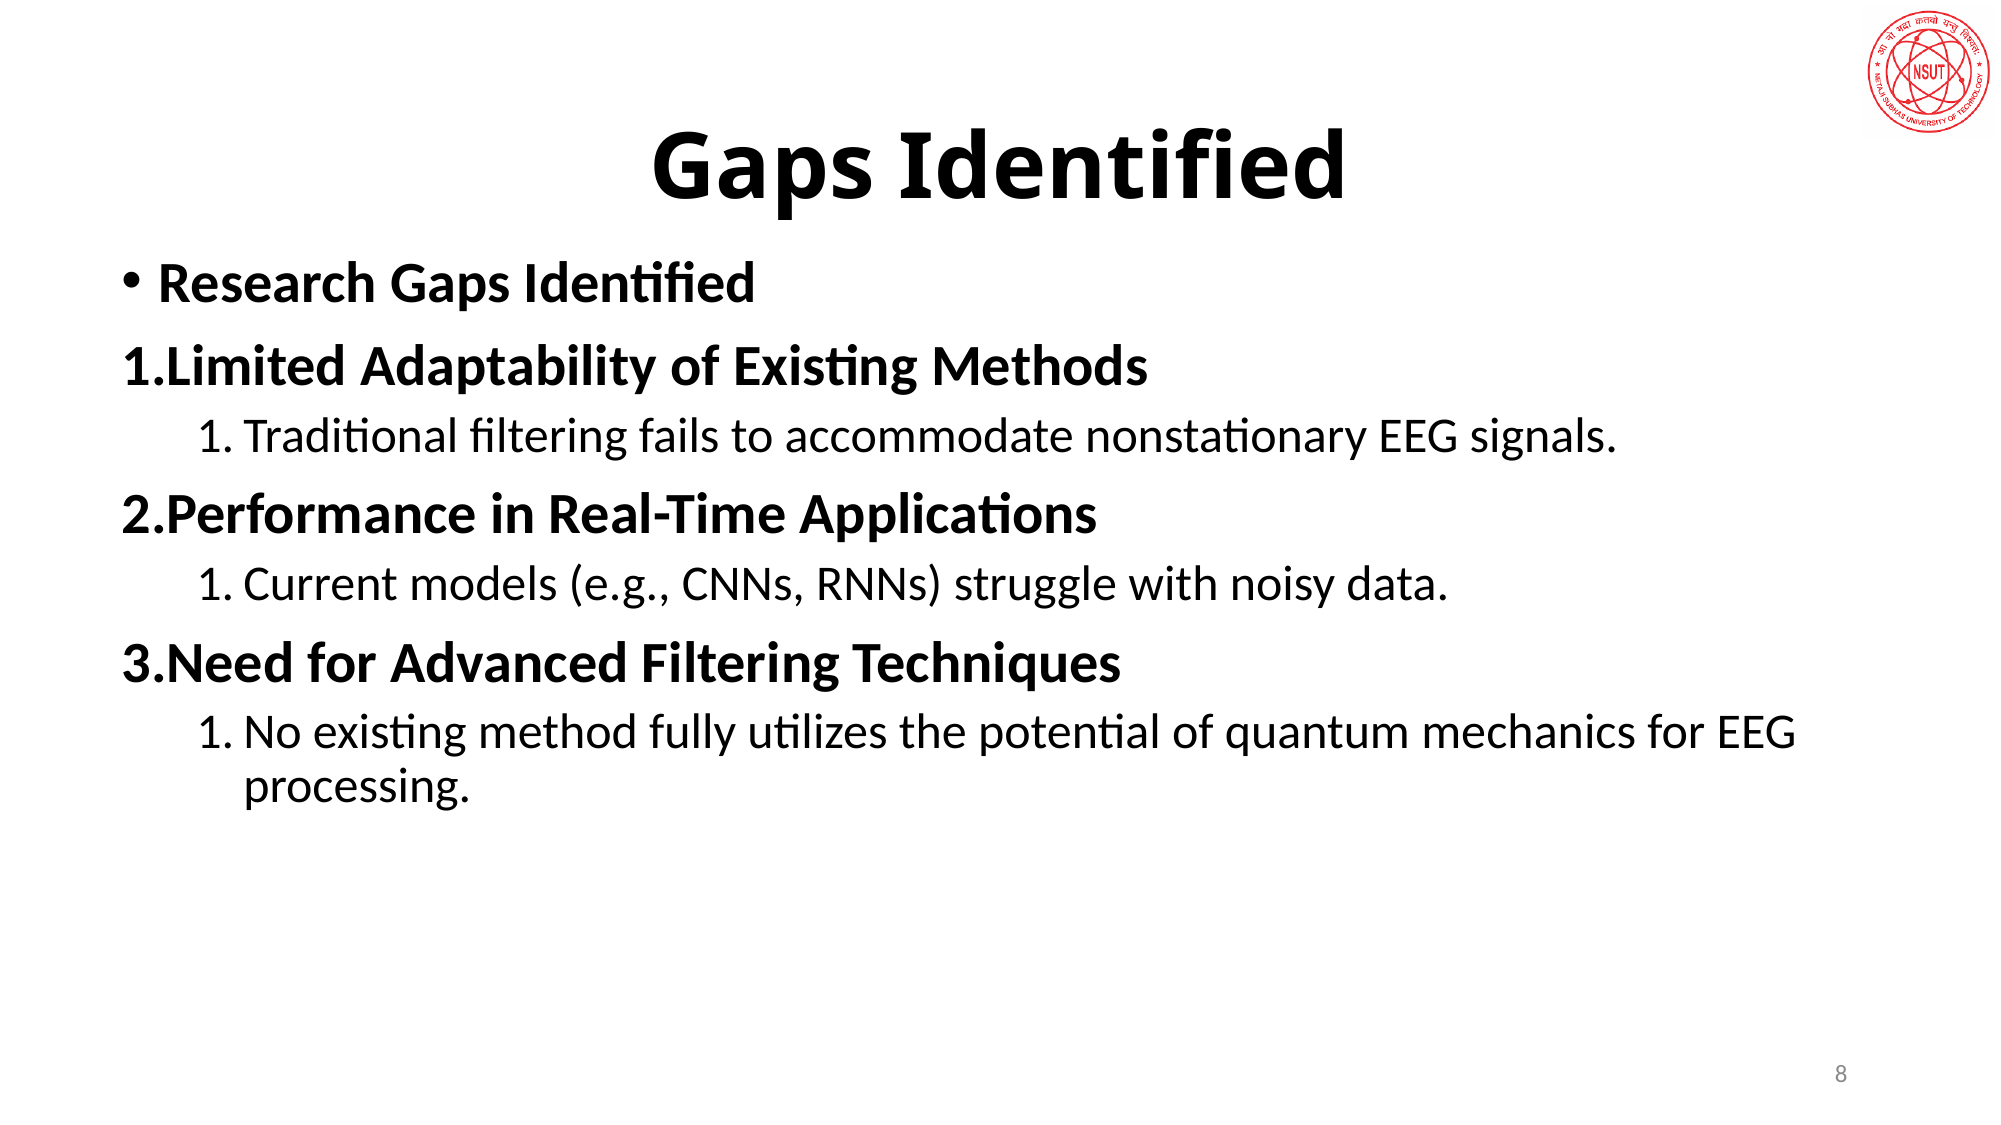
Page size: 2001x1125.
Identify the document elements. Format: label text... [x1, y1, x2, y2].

title Gaps Identified [137, 59, 1863, 244]
slide_number 8 [1412, 1042, 1863, 1103]
list Research Gaps Identified Limited Adaptability of Existing Methods Traditional filtering fails to accommodate nonstationary EEG signals. Performance in Real-Time Applications Current models (e.g., CNNs, RNNs) struggle with noisy data. Need for Advanced Filtering Techniques No existing method fully utilizes the potential of quantum mechanics for EEG processing. [106, 244, 1895, 1066]
picture [1862, 5, 1995, 138]
